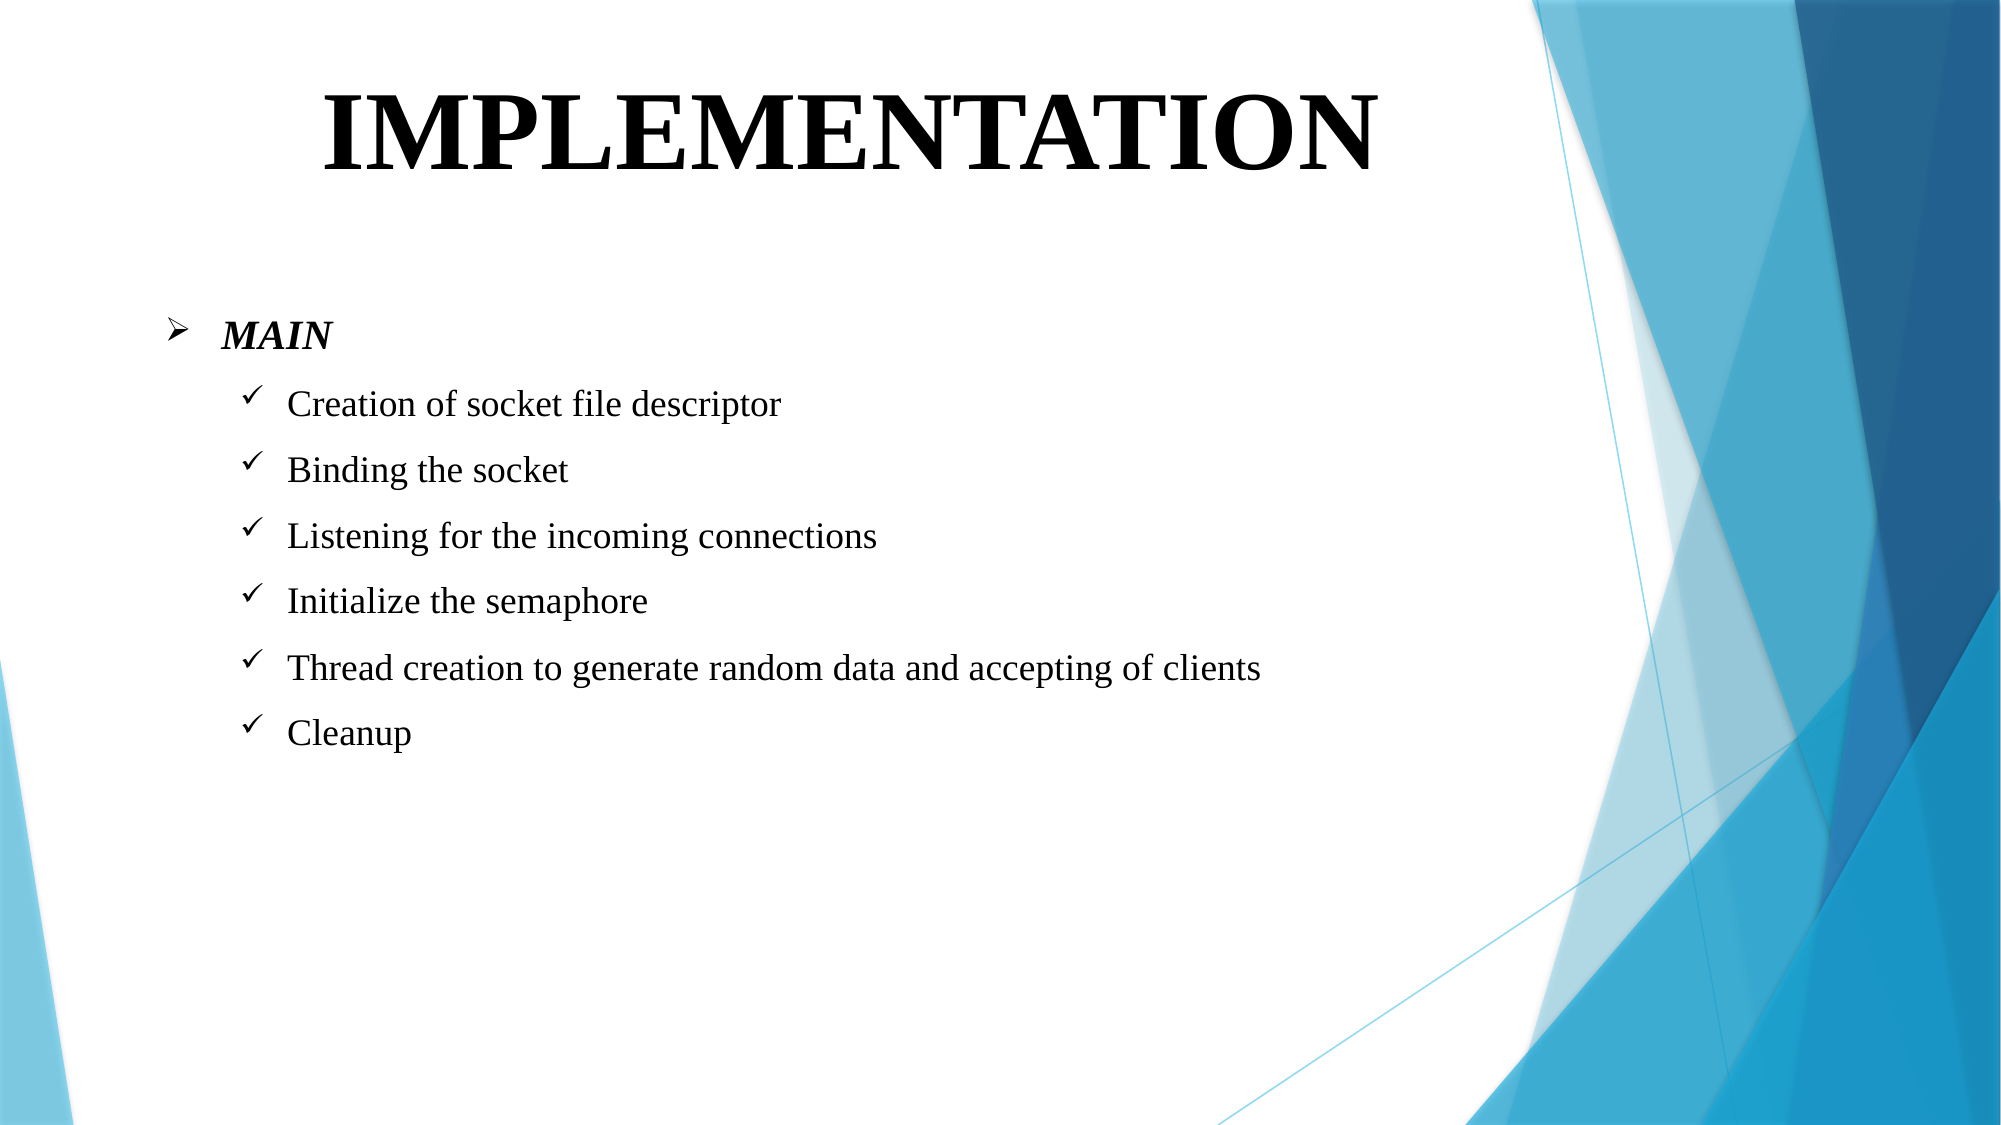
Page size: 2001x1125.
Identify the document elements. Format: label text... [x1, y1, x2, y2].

title IMPLEMENTATION [306, 49, 1717, 162]
list MAIN Creation of socket file descriptor Binding the socket Listening for the incoming connections Initialize the semaphore Thread creation to generate random data and accepting of clients Cleanup [150, 300, 1561, 733]
